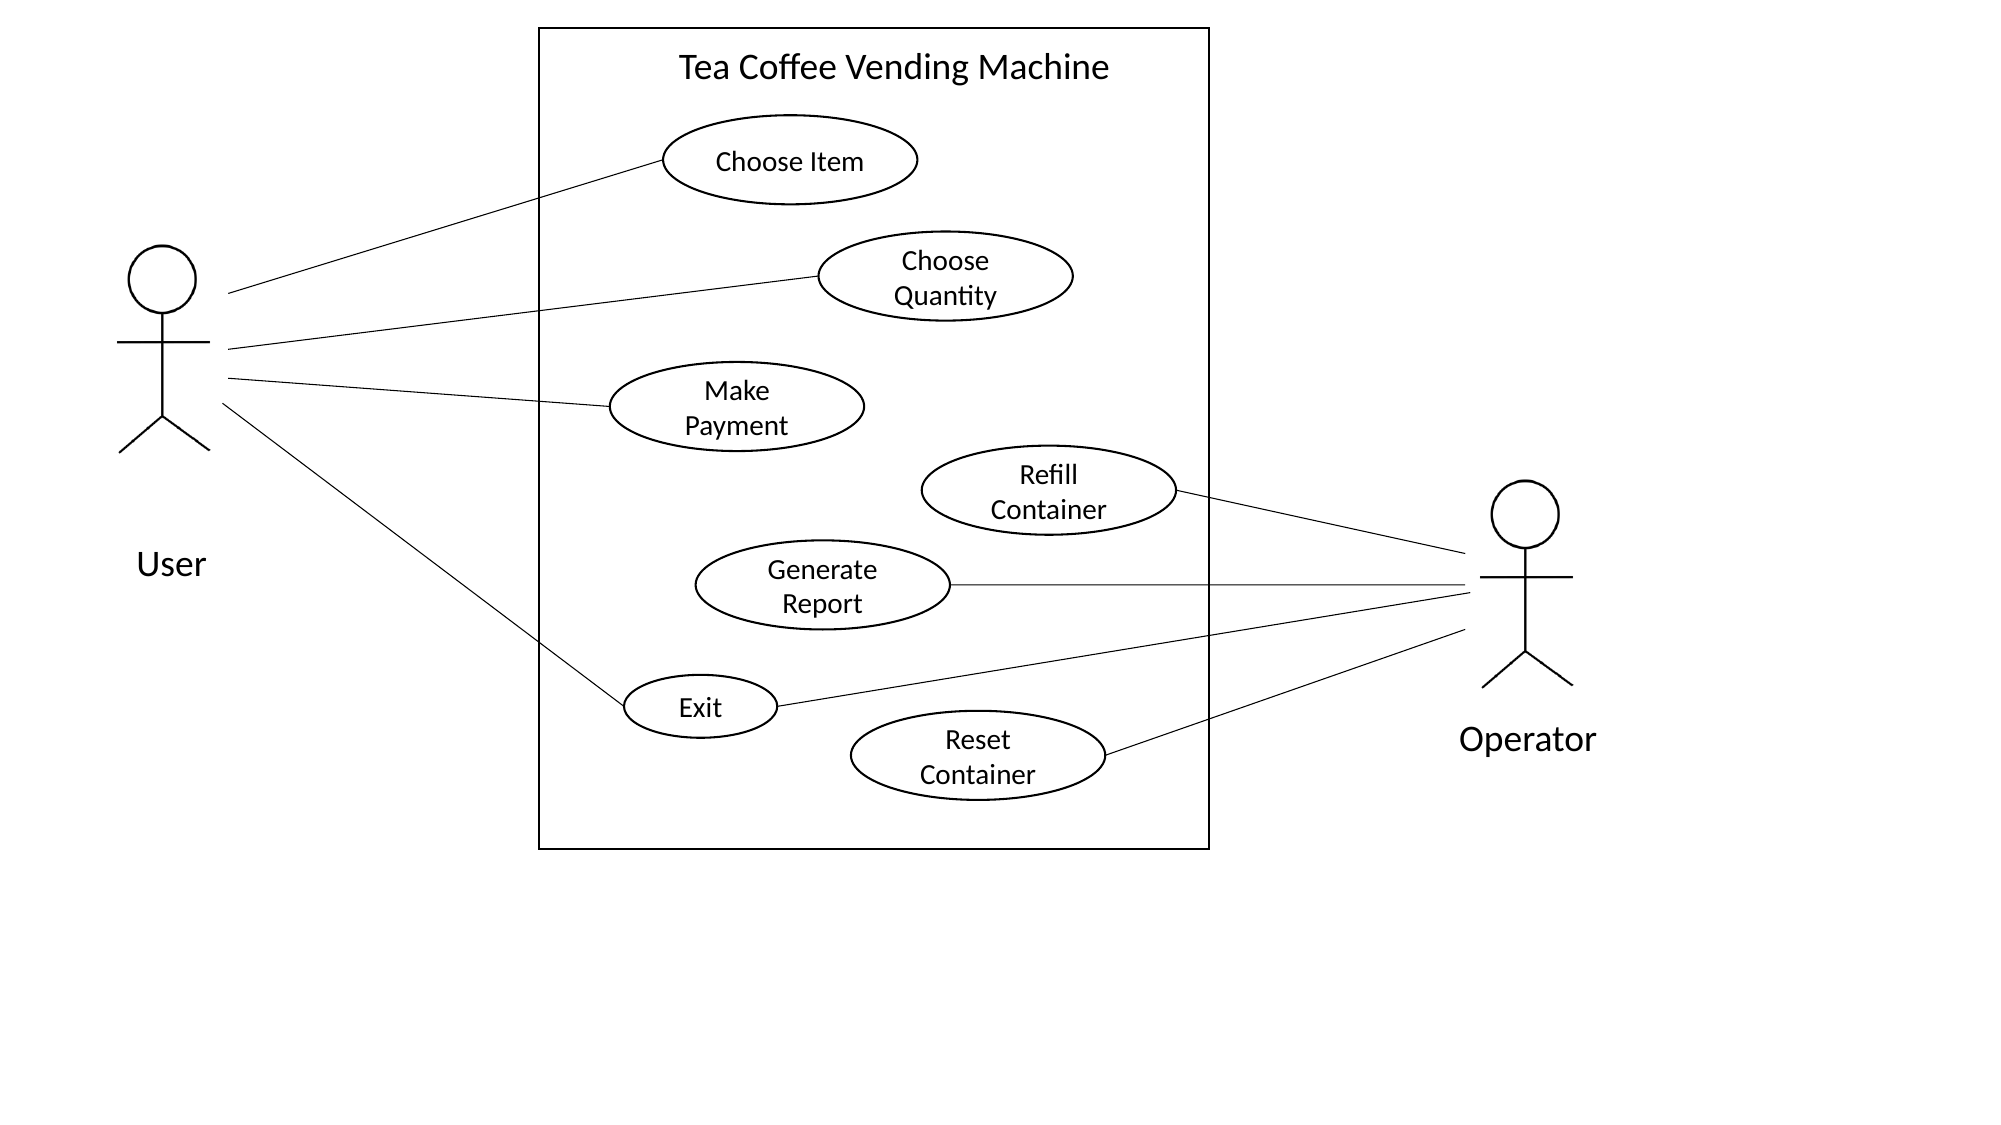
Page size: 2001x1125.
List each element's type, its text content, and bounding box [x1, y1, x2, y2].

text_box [1105, 707, 1466, 756]
text_box Operator [1444, 706, 1613, 767]
text_box Tea Coffee Vending Machine [663, 34, 1126, 95]
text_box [1175, 490, 1466, 554]
text_box User [121, 532, 222, 592]
picture [102, 241, 229, 458]
picture [1465, 476, 1592, 693]
text_box Choose Quantity [817, 230, 1074, 322]
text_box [228, 378, 610, 403]
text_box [228, 159, 663, 276]
text_box Choose Item [662, 114, 919, 206]
text_box Refill Container [920, 444, 1178, 536]
text_box [538, 707, 1210, 850]
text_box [222, 403, 624, 707]
text_box Make Payment [610, 360, 866, 453]
text_box Reset Container [849, 709, 1107, 801]
text_box Generate Report [694, 539, 951, 628]
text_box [228, 276, 819, 350]
text_box [538, 27, 1210, 699]
text_box Exit [623, 673, 779, 739]
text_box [777, 592, 1471, 707]
